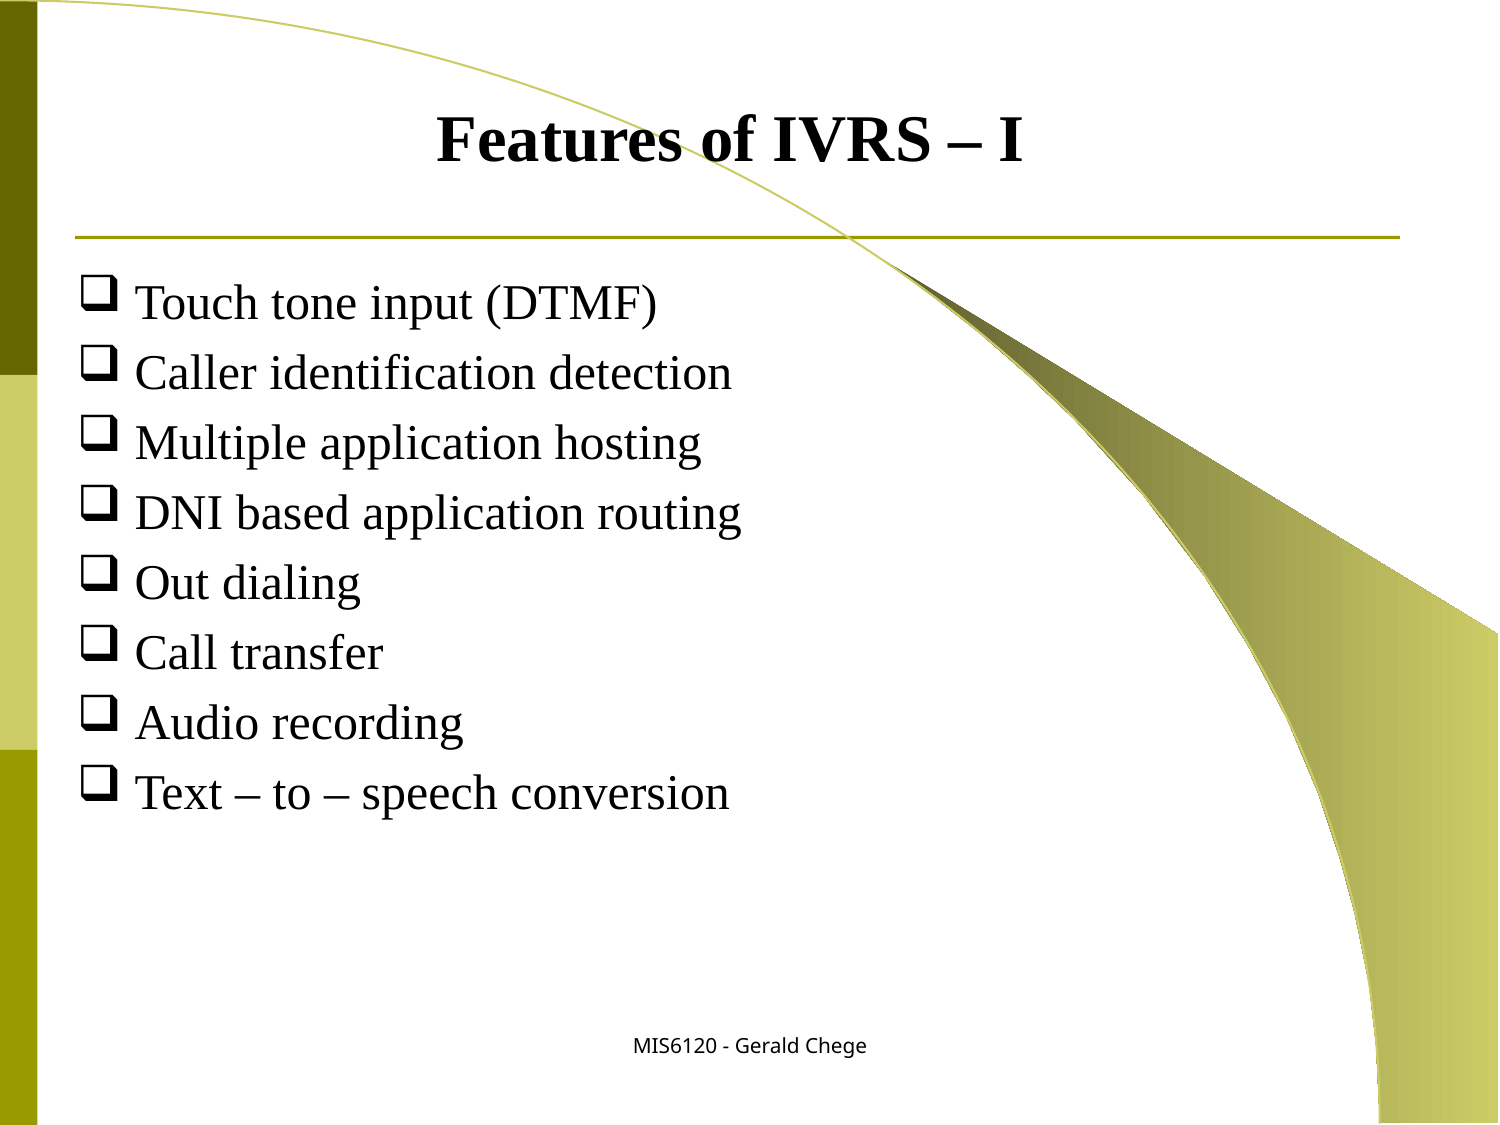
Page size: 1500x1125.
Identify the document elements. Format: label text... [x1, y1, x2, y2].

text_box Features of IVRS – I [62, 87, 1400, 183]
footer MIS6120 - Gerald Chege [512, 1025, 988, 1100]
text_box Touch tone input (DTMF) Caller identification detection Multiple application hosting DNI based application routing Out dialing Call transfer Audio recording Text – to – speech conversion [62, 262, 1425, 912]
